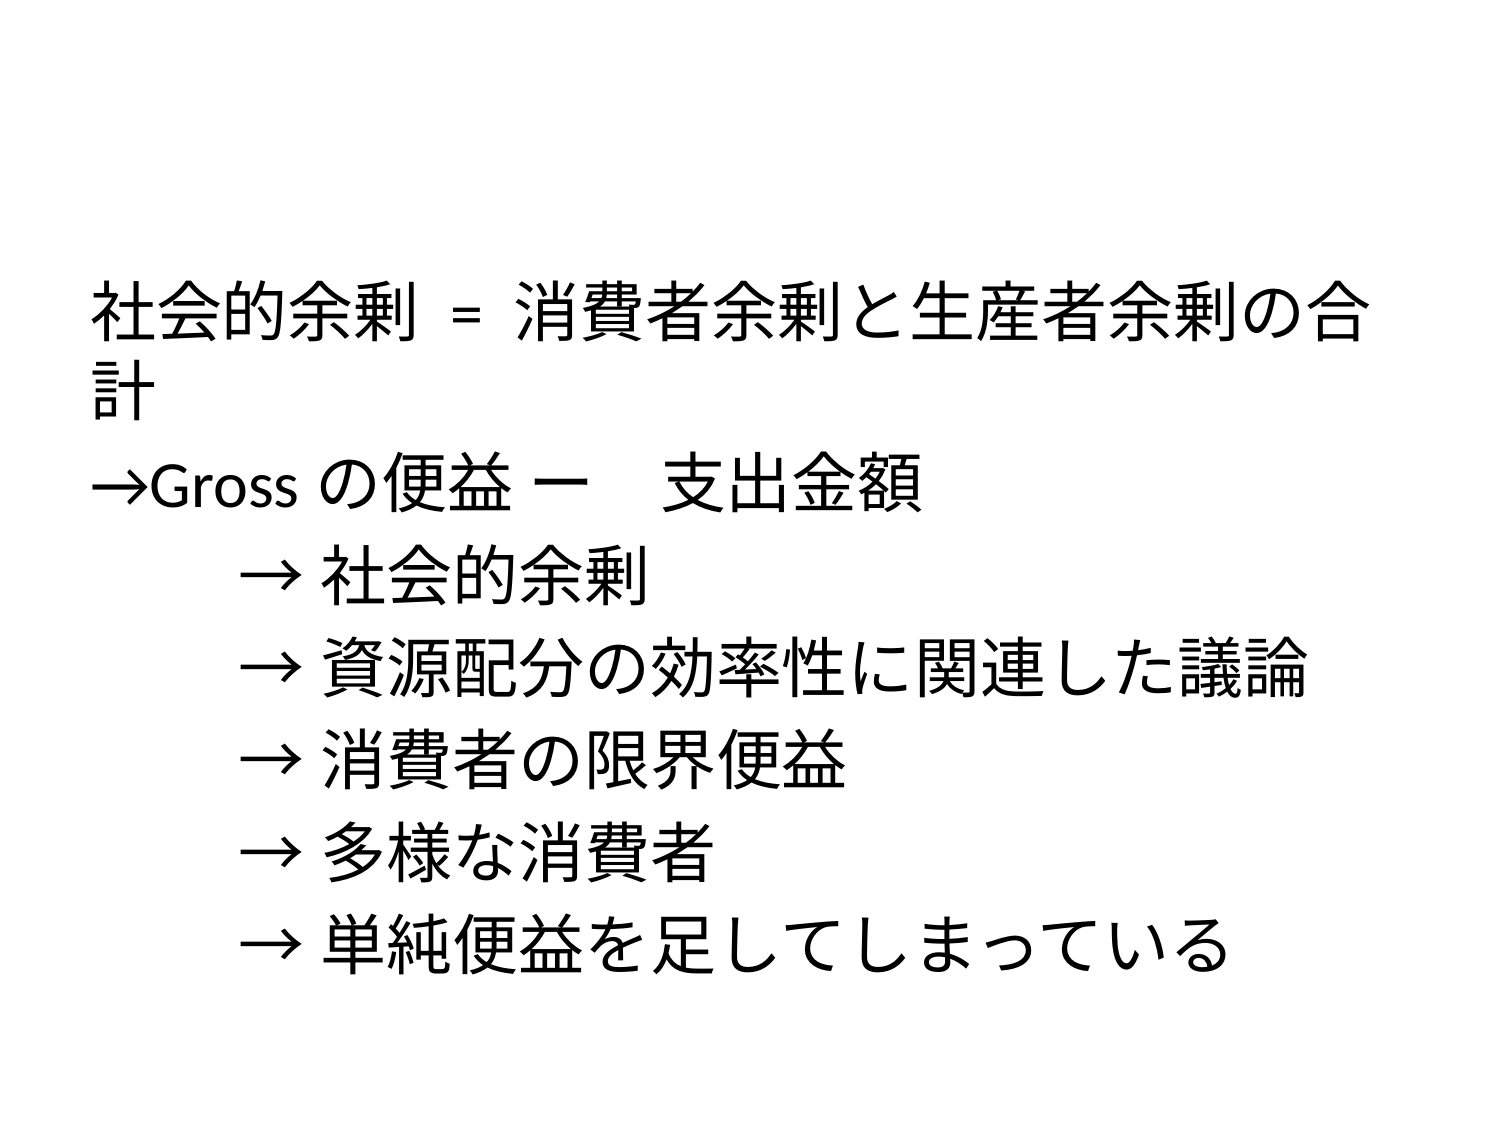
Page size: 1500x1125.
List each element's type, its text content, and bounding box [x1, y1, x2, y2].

list 社会的余剰 = 消費者余剰と生産者余剰の合計 →Grossの便益 ー 支出金額 →社会的余剰 →資源配分の効率性に関連した議論 →消費者の限界便益 →多様な消費者 →単純便益を足してしまっている [75, 262, 1425, 1005]
